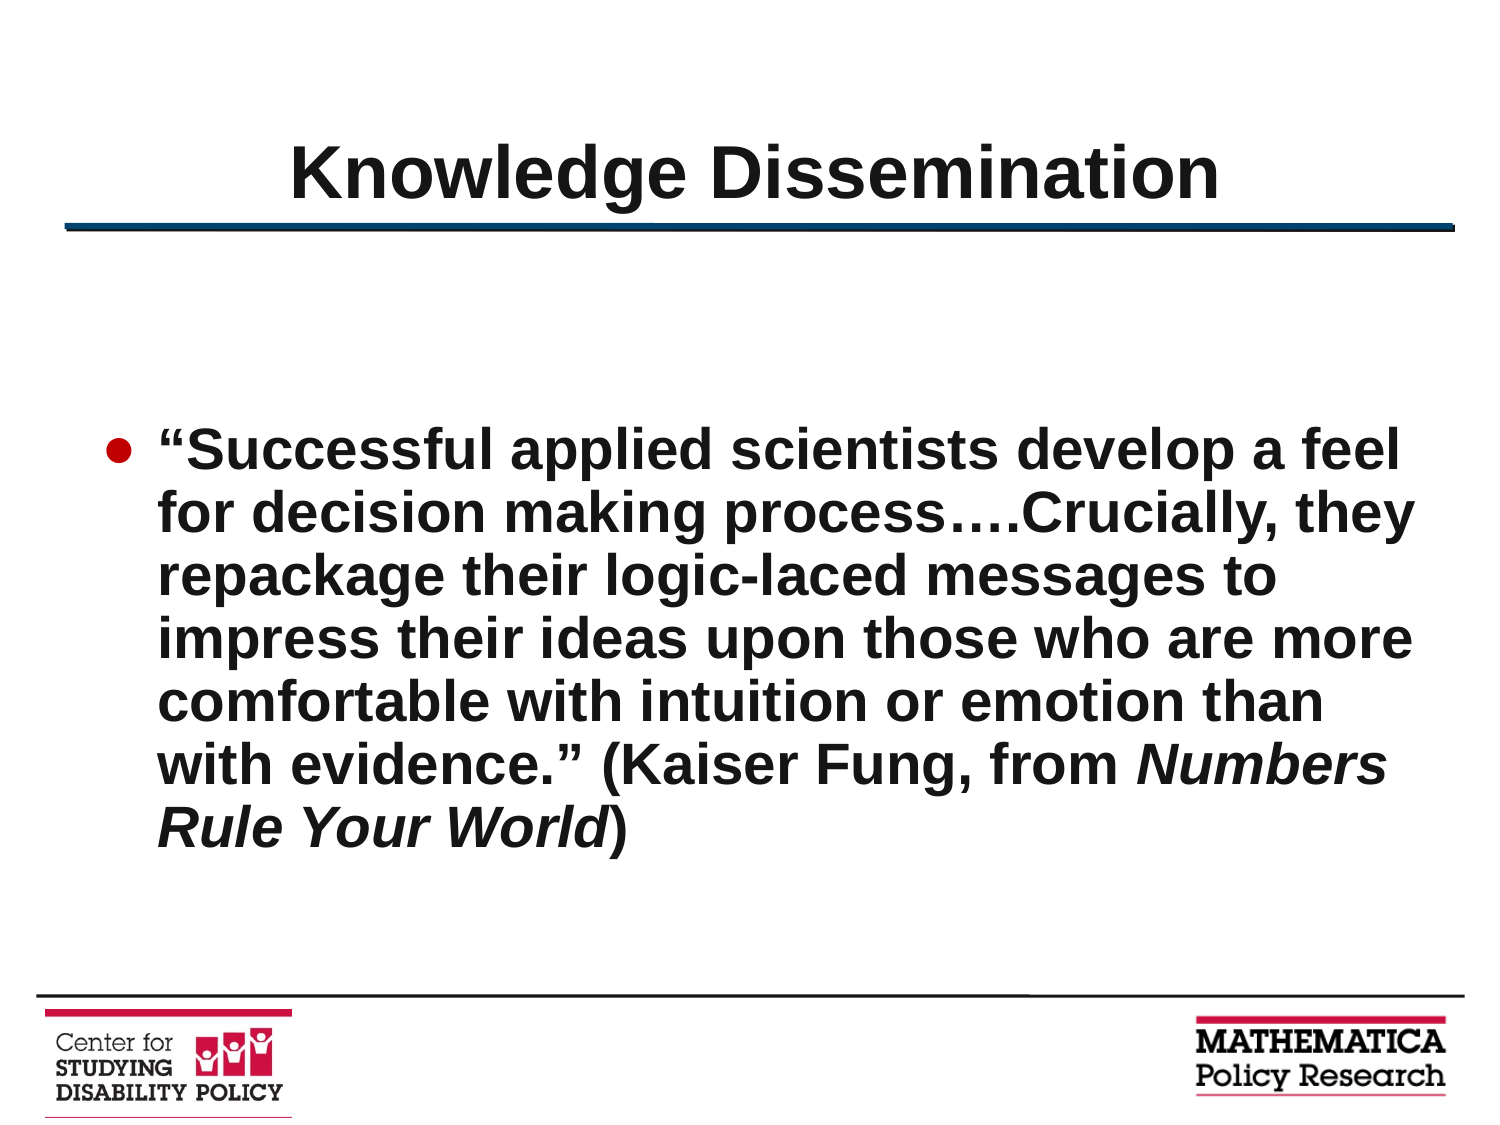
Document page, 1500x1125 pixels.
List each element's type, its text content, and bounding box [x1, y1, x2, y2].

title Knowledge Dissemination [62, 33, 1450, 222]
list “Successful applied scientists develop a feel for decision making process….Crucially, they repackage their logic-laced messages to impress their ideas upon those who are more comfortable with intuition or emotion than with evidence.” (Kaiser Fung, from Numbers Rule Your World) [83, 301, 1436, 978]
picture [45, 1009, 292, 1118]
picture [1186, 1009, 1454, 1102]
